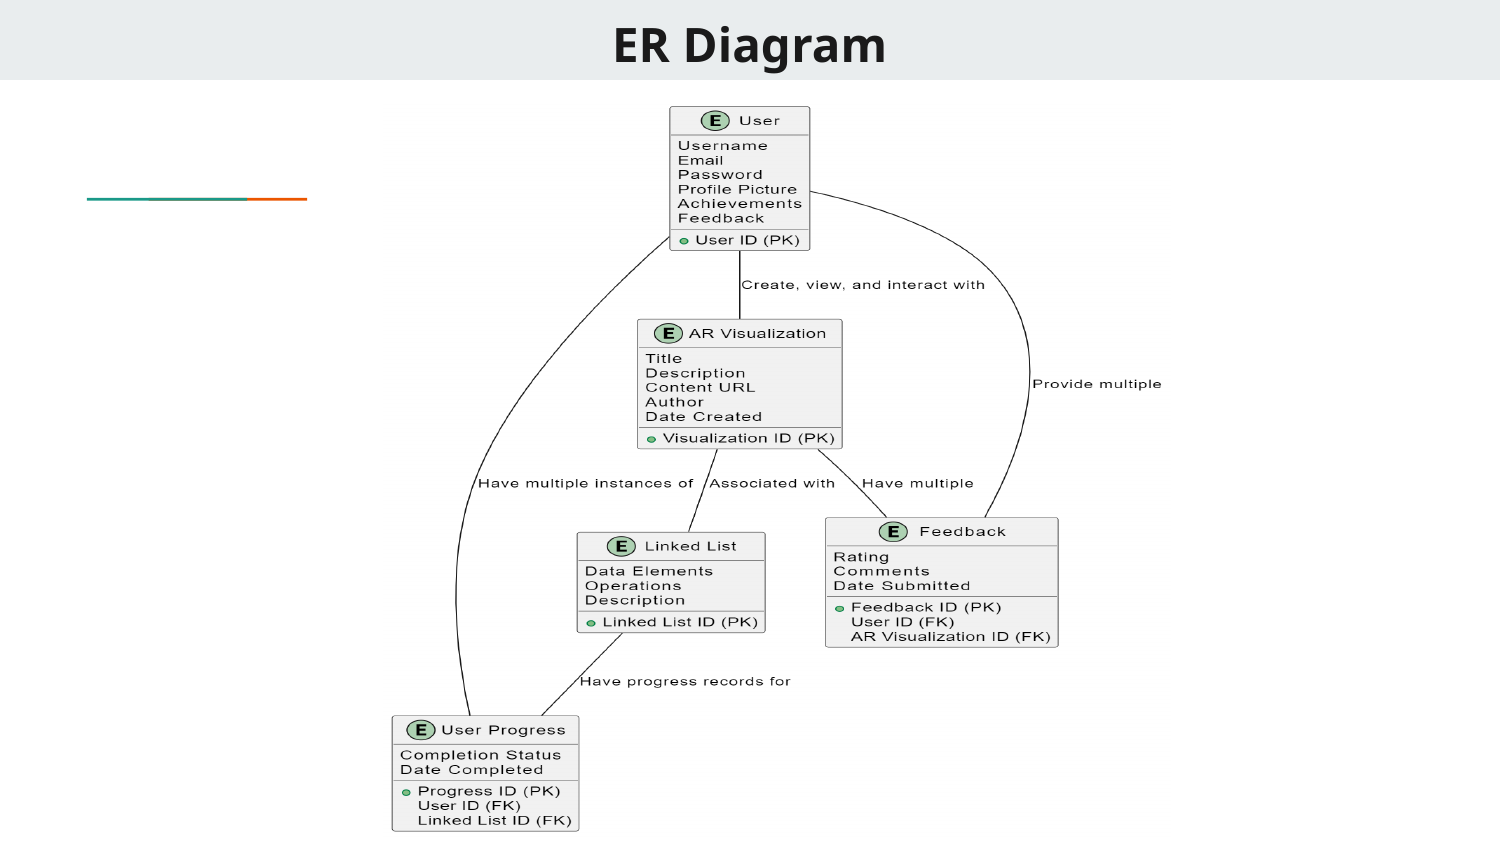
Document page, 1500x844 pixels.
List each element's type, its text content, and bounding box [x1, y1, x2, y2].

title ER Diagram [119, 0, 1381, 88]
picture [383, 100, 1171, 837]
